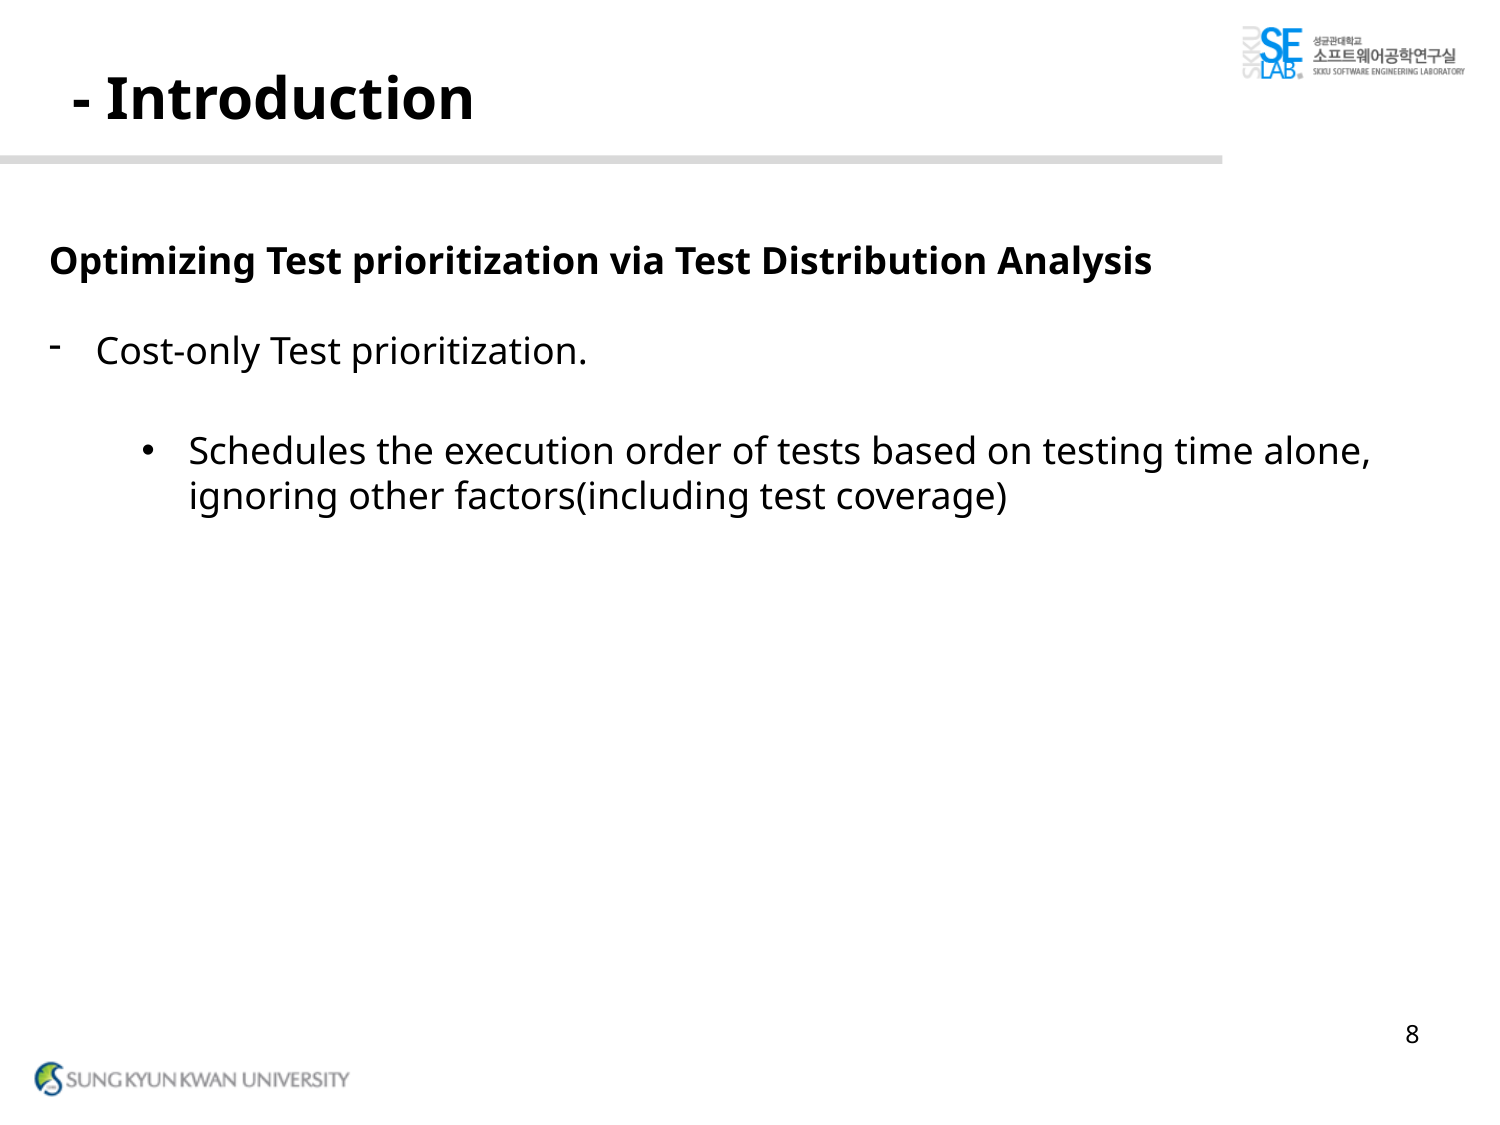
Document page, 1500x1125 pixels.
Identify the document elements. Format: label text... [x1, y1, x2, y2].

slide_number 8 [1076, 1011, 1428, 1059]
text_box Schedules the execution order of tests based on testing time alone, ignoring other factors(including test coverage) [134, 419, 1459, 660]
text_box Optimizing Test prioritization via Test Distribution Analysis Cost-only Test prioritization. [41, 229, 1366, 425]
picture [1391, 0, 1500, 134]
title - Introduction [64, 0, 1391, 194]
picture [17, 1046, 366, 1110]
